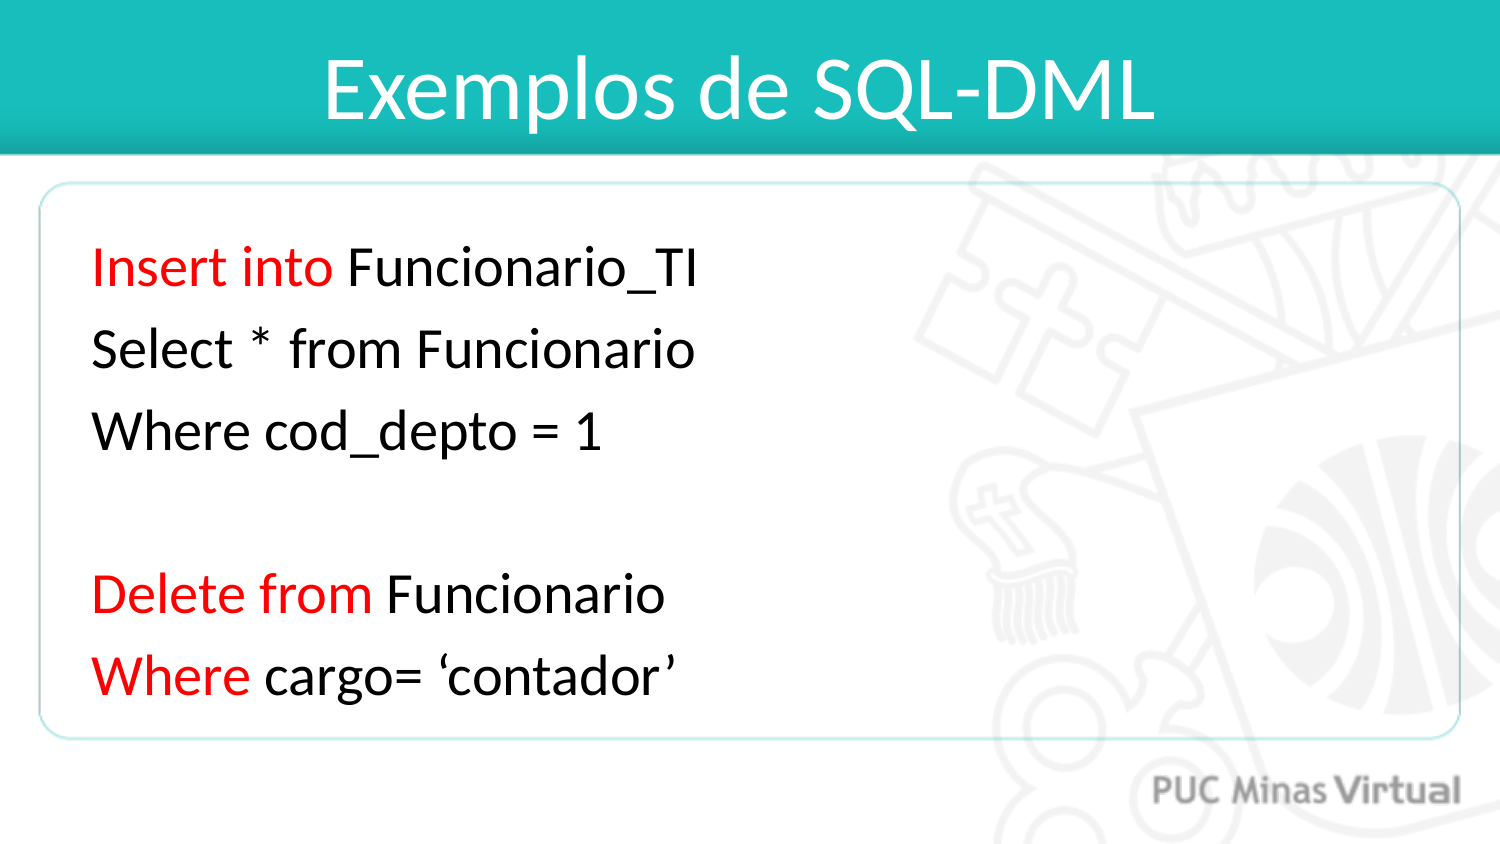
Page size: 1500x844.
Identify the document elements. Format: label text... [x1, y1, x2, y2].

picture [0, 0, 1500, 844]
text_box Exemplos de SQL-DML [64, 20, 1415, 189]
list Insert into Funcionario_TI Select * from Funcionario Where cod_depto = 1 Delete from Funcionario Where cargo= ‘contador’ [76, 221, 1414, 786]
